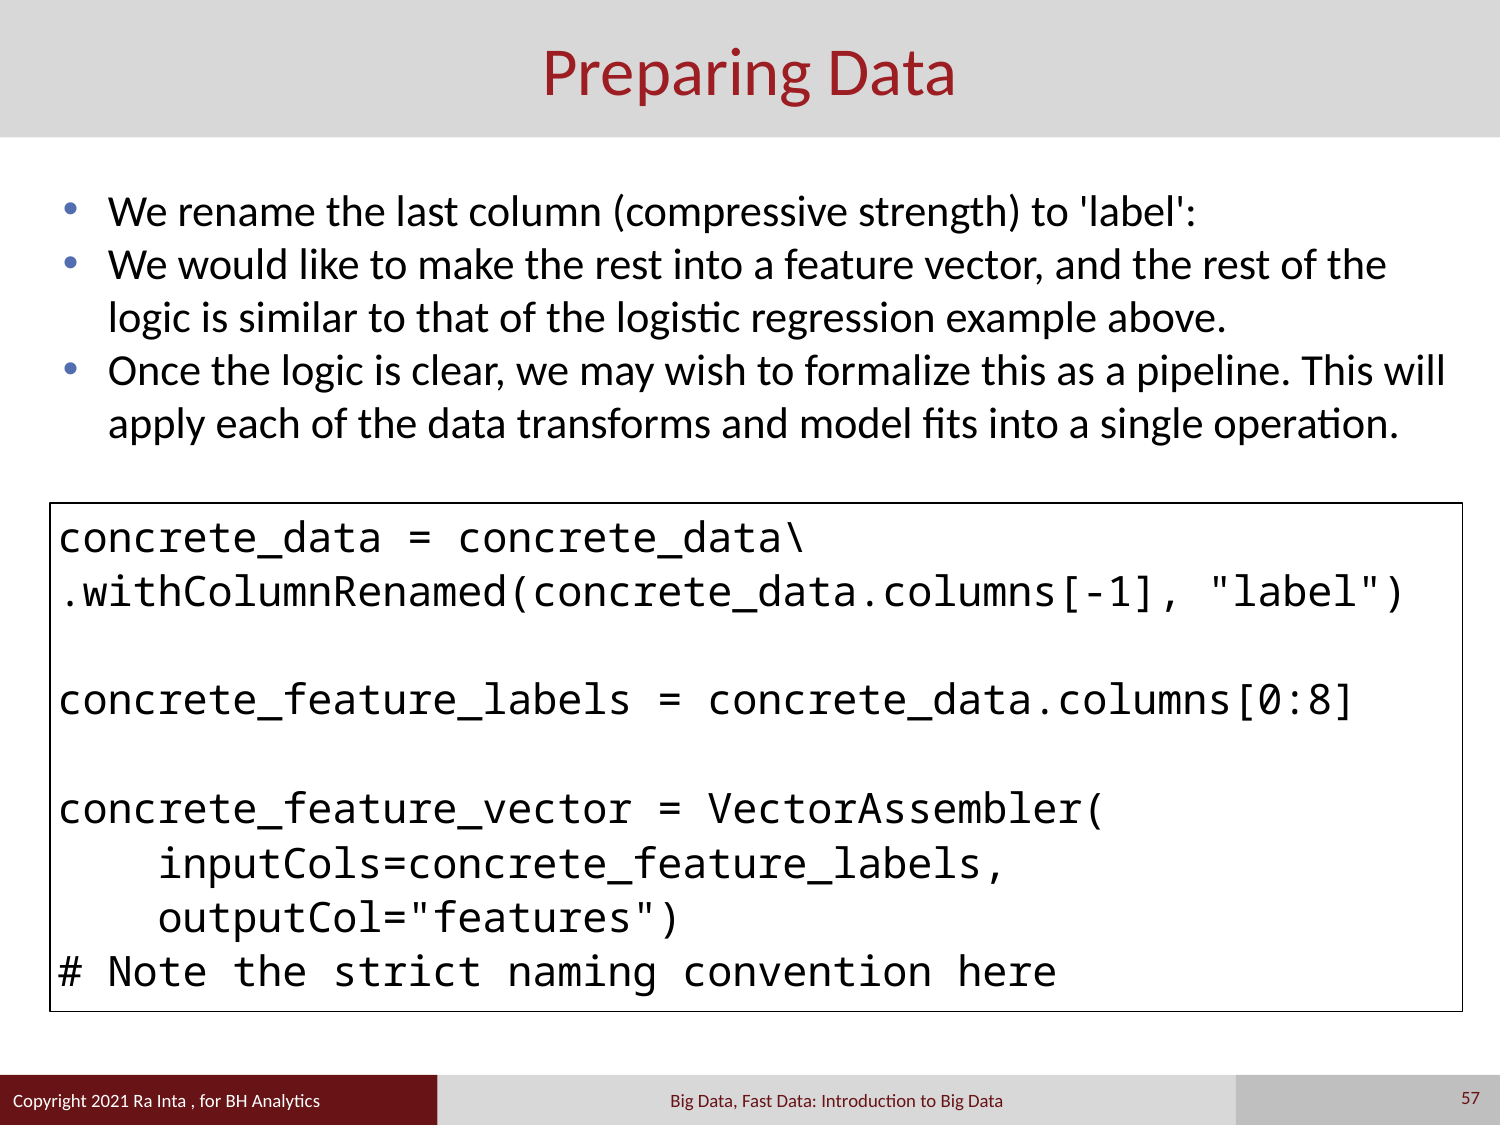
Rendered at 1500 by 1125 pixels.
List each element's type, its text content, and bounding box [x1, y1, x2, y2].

list We rename the last column (compressive strength) to 'label': We would like to make the rest into a feature vector, and the rest of the logic is similar to that of the logistic regression example above. Once the logic is clear, we may wish to formalize this as a pipeline. This will apply each of the data transforms and model fits into a single operation. [49, 174, 1463, 468]
list concrete_data = concrete_data\ .withColumnRenamed(concrete_data.columns[-1], "label") concrete_feature_labels = concrete_data.columns[0:8] concrete_feature_vector = VectorAssembler( inputCols=concrete_feature_labels, outputCol="features") # Note the strict naming convention here [49, 502, 1463, 1012]
slide_number 57 [1452, 1077, 1488, 1117]
title Preparing Data [0, 17, 1500, 119]
